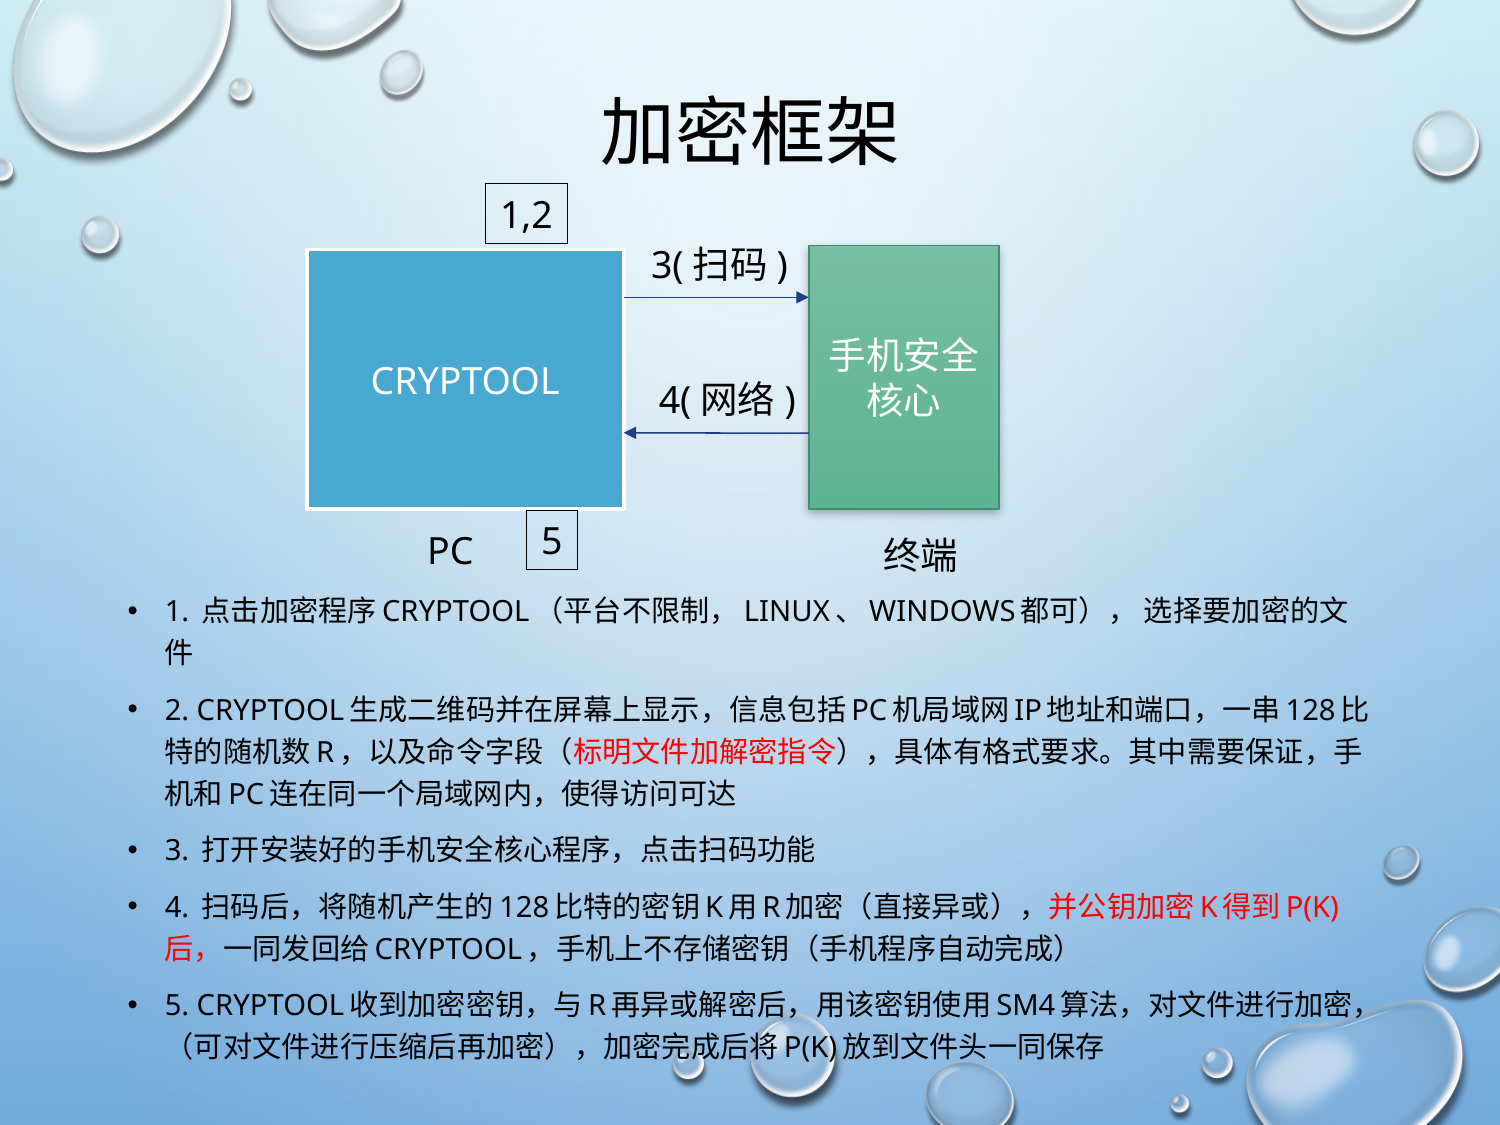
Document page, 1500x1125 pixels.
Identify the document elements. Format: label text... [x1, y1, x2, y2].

text_box 5 [526, 510, 578, 570]
title 加密框架 [112, 4, 1388, 266]
text_box PC [412, 519, 489, 580]
text_box 终端 [868, 524, 974, 585]
text_box 3(扫码) [636, 234, 803, 294]
picture [0, 0, 1500, 1125]
list 1. 点击加密程序CRYPTOOL（平台不限制，linux、Windows都可）， 选择要加密的文件 2. CRYPTOOL生成二维码并在屏幕上显示，信息包括PC机局域网IP地址和端口，一串128比特的随机数R，以及命令字段（标明文件加解密指令），具体有格式要求。其中需要保证，手机和PC连在同一个局域网内，使得访问可达 3. 打开安装好的手机安全核心程序，点击扫码功能 4. 扫码后，将随机产生的128比特的密钥K用R加密（直接异或），并公钥加密K得到P(k)后，一同发回给CRYPTOOL，手机上不存储密钥（手机程序自动完成） 5. CRYPTOOL收到加密密钥，与R再异或解密后，用该密钥使用SM4算法，对文件进行加密，（可对文件进行压缩后再加密），加密完成后将P(k)放到文件头一同保存 [112, 578, 1388, 1074]
text_box CRYPTOOL [305, 248, 626, 511]
text_box 4(网络) [643, 368, 811, 429]
text_box 1,2 [485, 183, 568, 244]
text_box 手机安全核心 [808, 245, 1000, 510]
